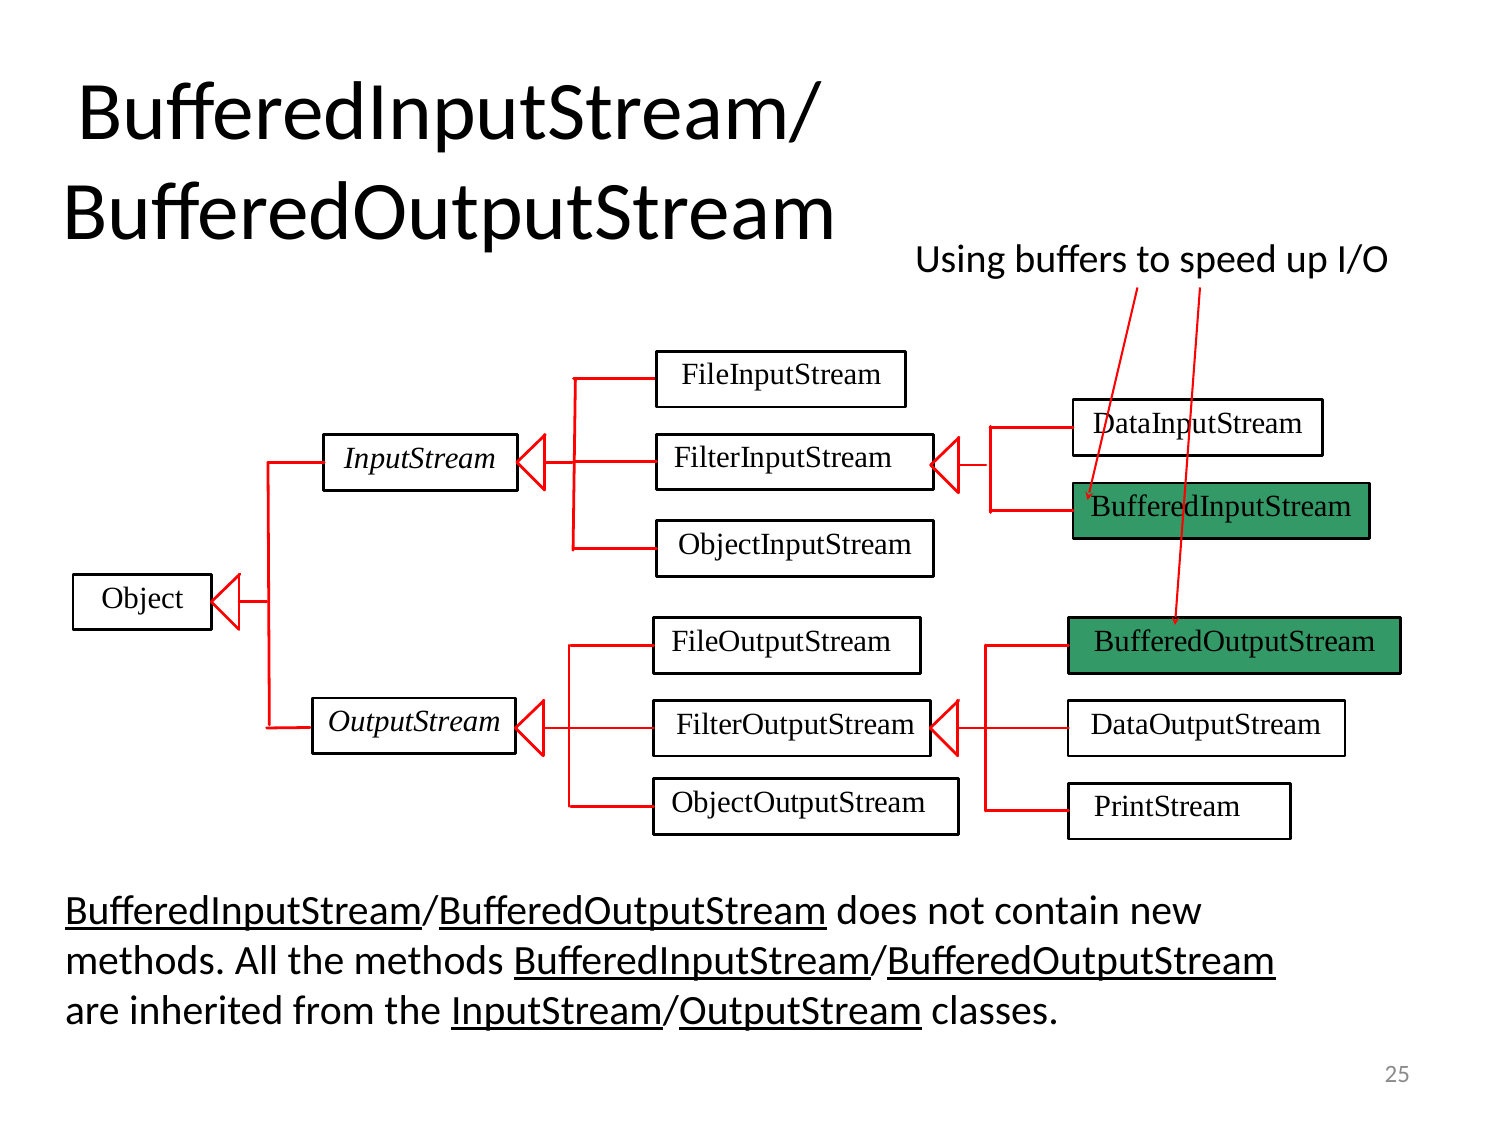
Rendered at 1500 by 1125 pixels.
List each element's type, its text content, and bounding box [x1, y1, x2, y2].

list Using buffers to speed up I/O [900, 224, 1425, 300]
text_box BufferedInputStream/BufferedOutputStream does not contain new methods. All the methods BufferedInputStream/BufferedOutputStream are inherited from the InputStream/OutputStream classes. [49, 875, 1338, 1050]
slide_number 25 [1074, 1042, 1425, 1103]
title BufferedInputStream/ BufferedOutputStream [37, 37, 863, 275]
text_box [49, 324, 1451, 861]
